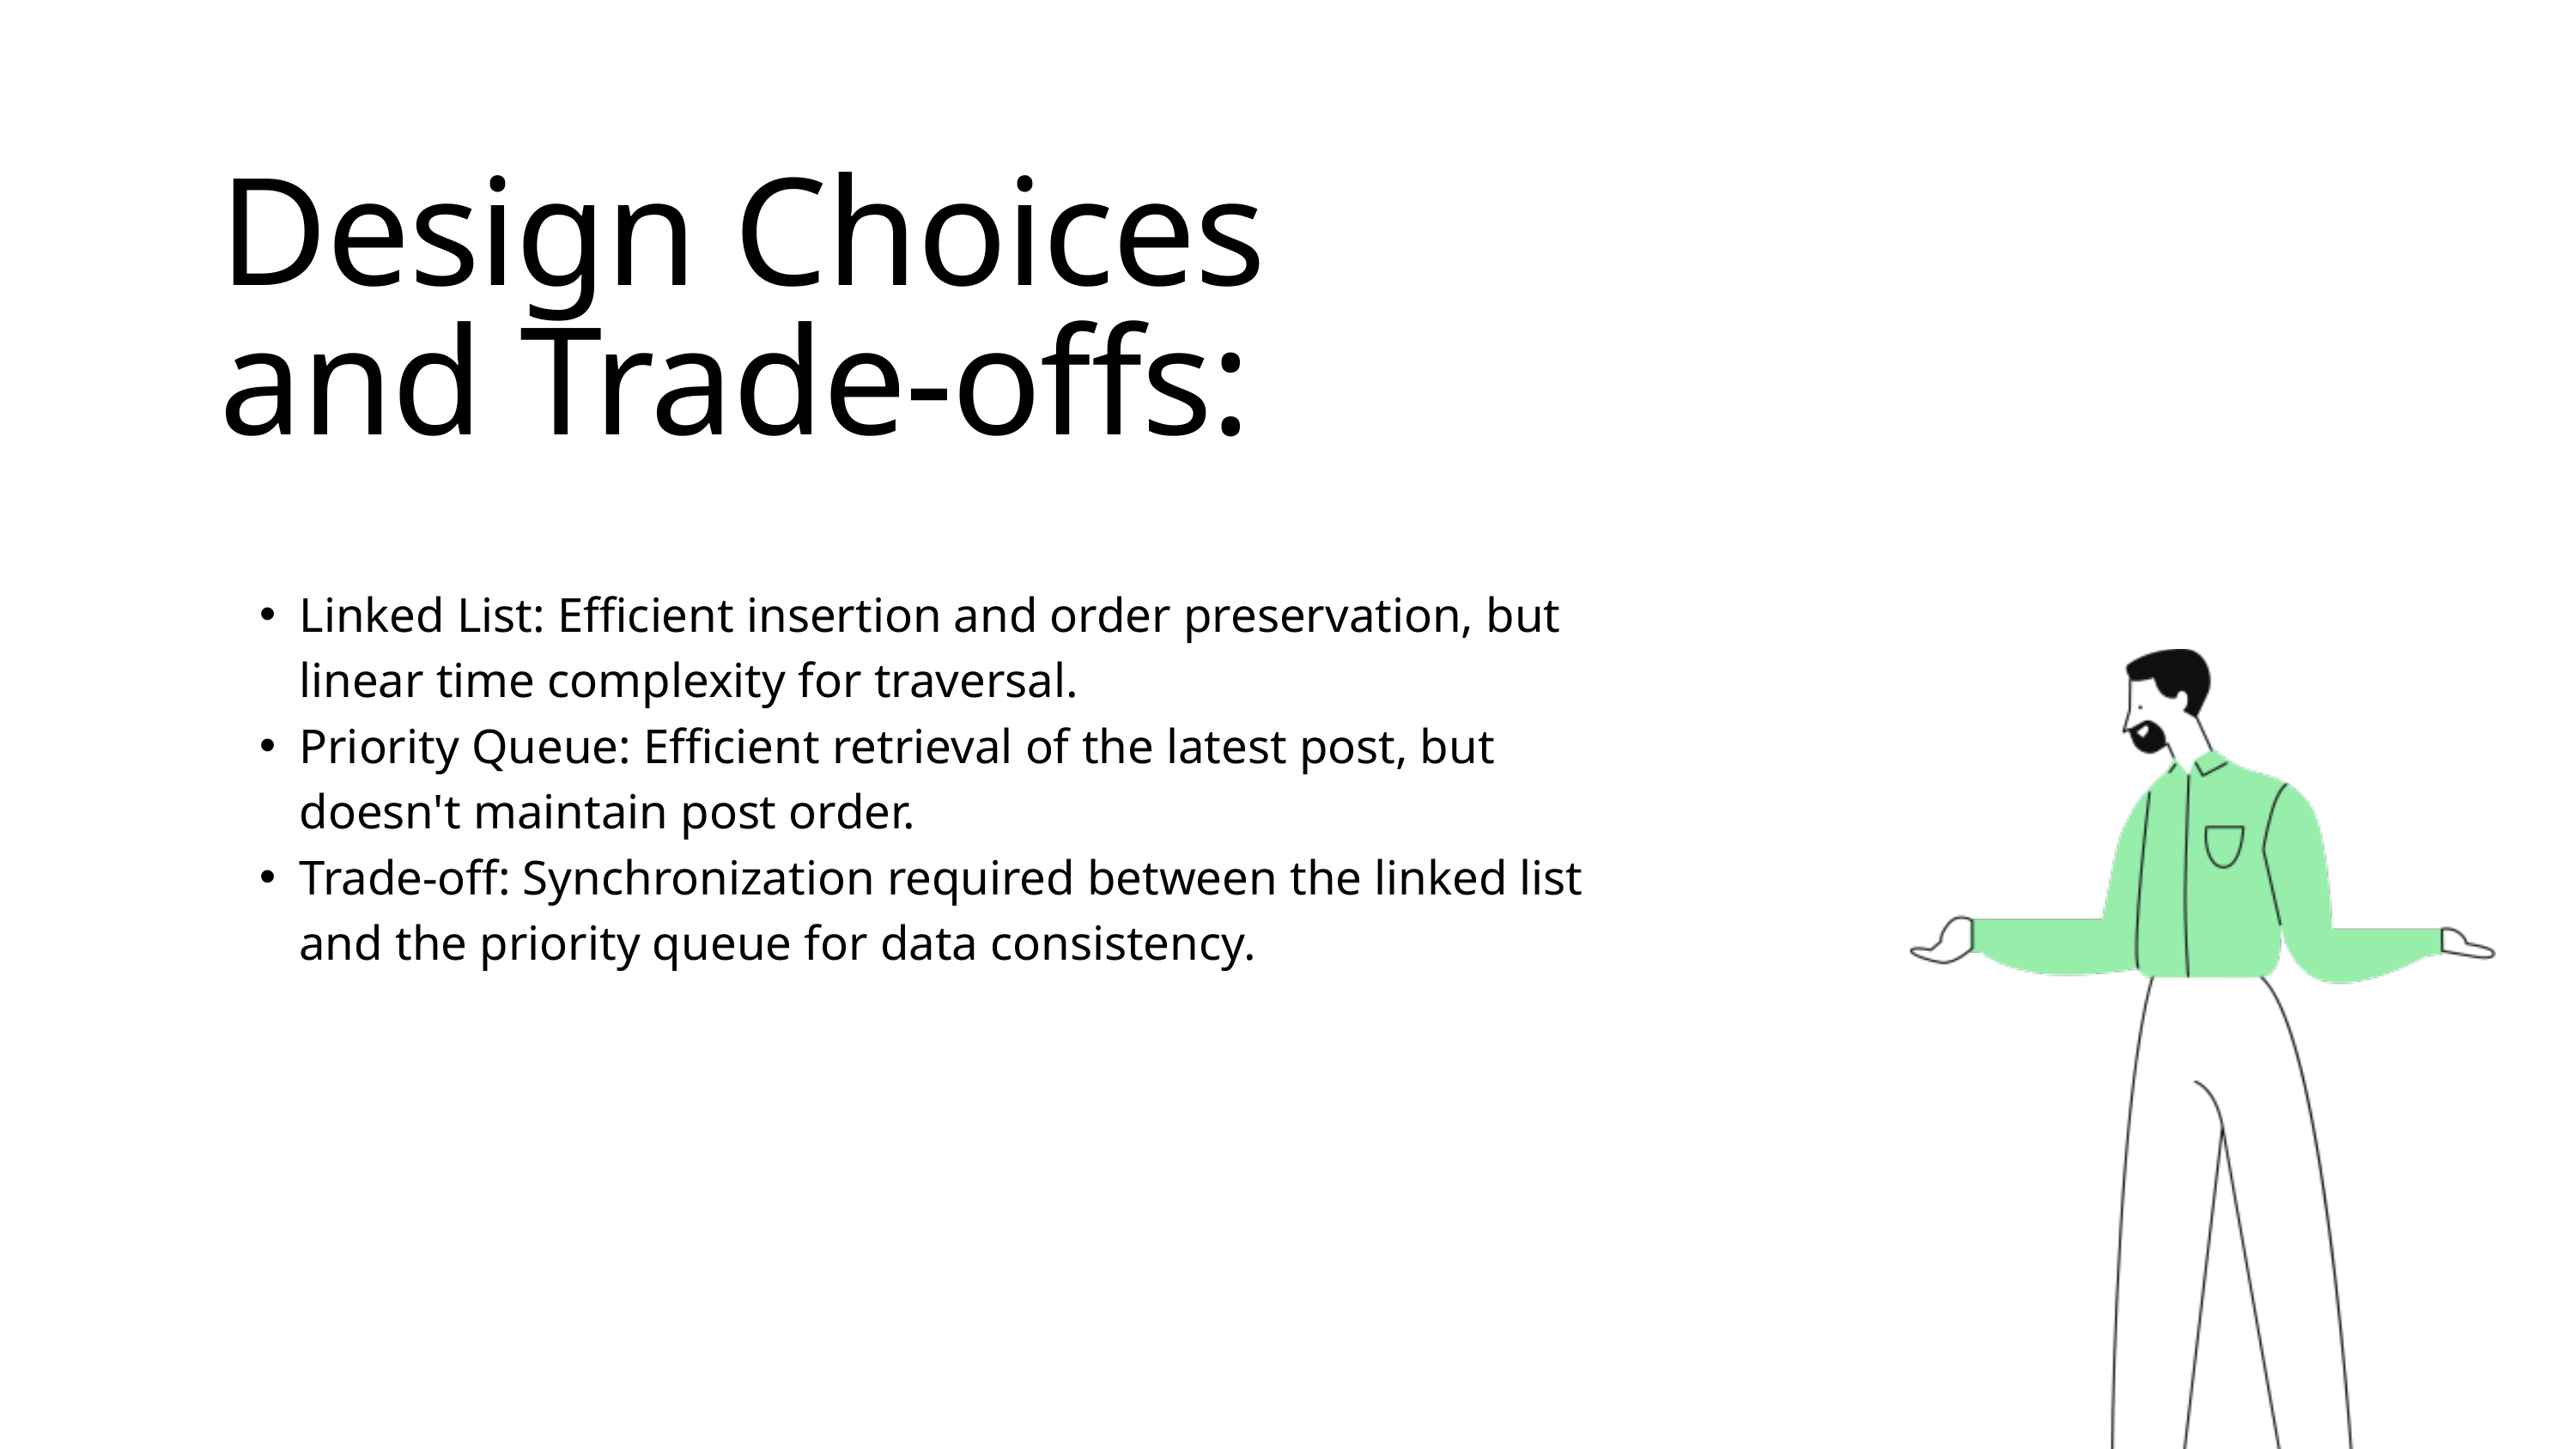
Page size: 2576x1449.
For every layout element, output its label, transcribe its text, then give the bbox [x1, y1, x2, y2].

text_box [1909, 649, 2496, 1449]
text_box Linked List: Efficient insertion and order preservation, but linear time complexity for traversal. Priority Queue: Efficient retrieval of the latest post, but doesn't maintain post order. Trade-off: Synchronization required between the linked list and the priority queue for data consistency. [219, 575, 1649, 1035]
text_box Design Choices and Trade-offs: [219, 166, 1389, 575]
